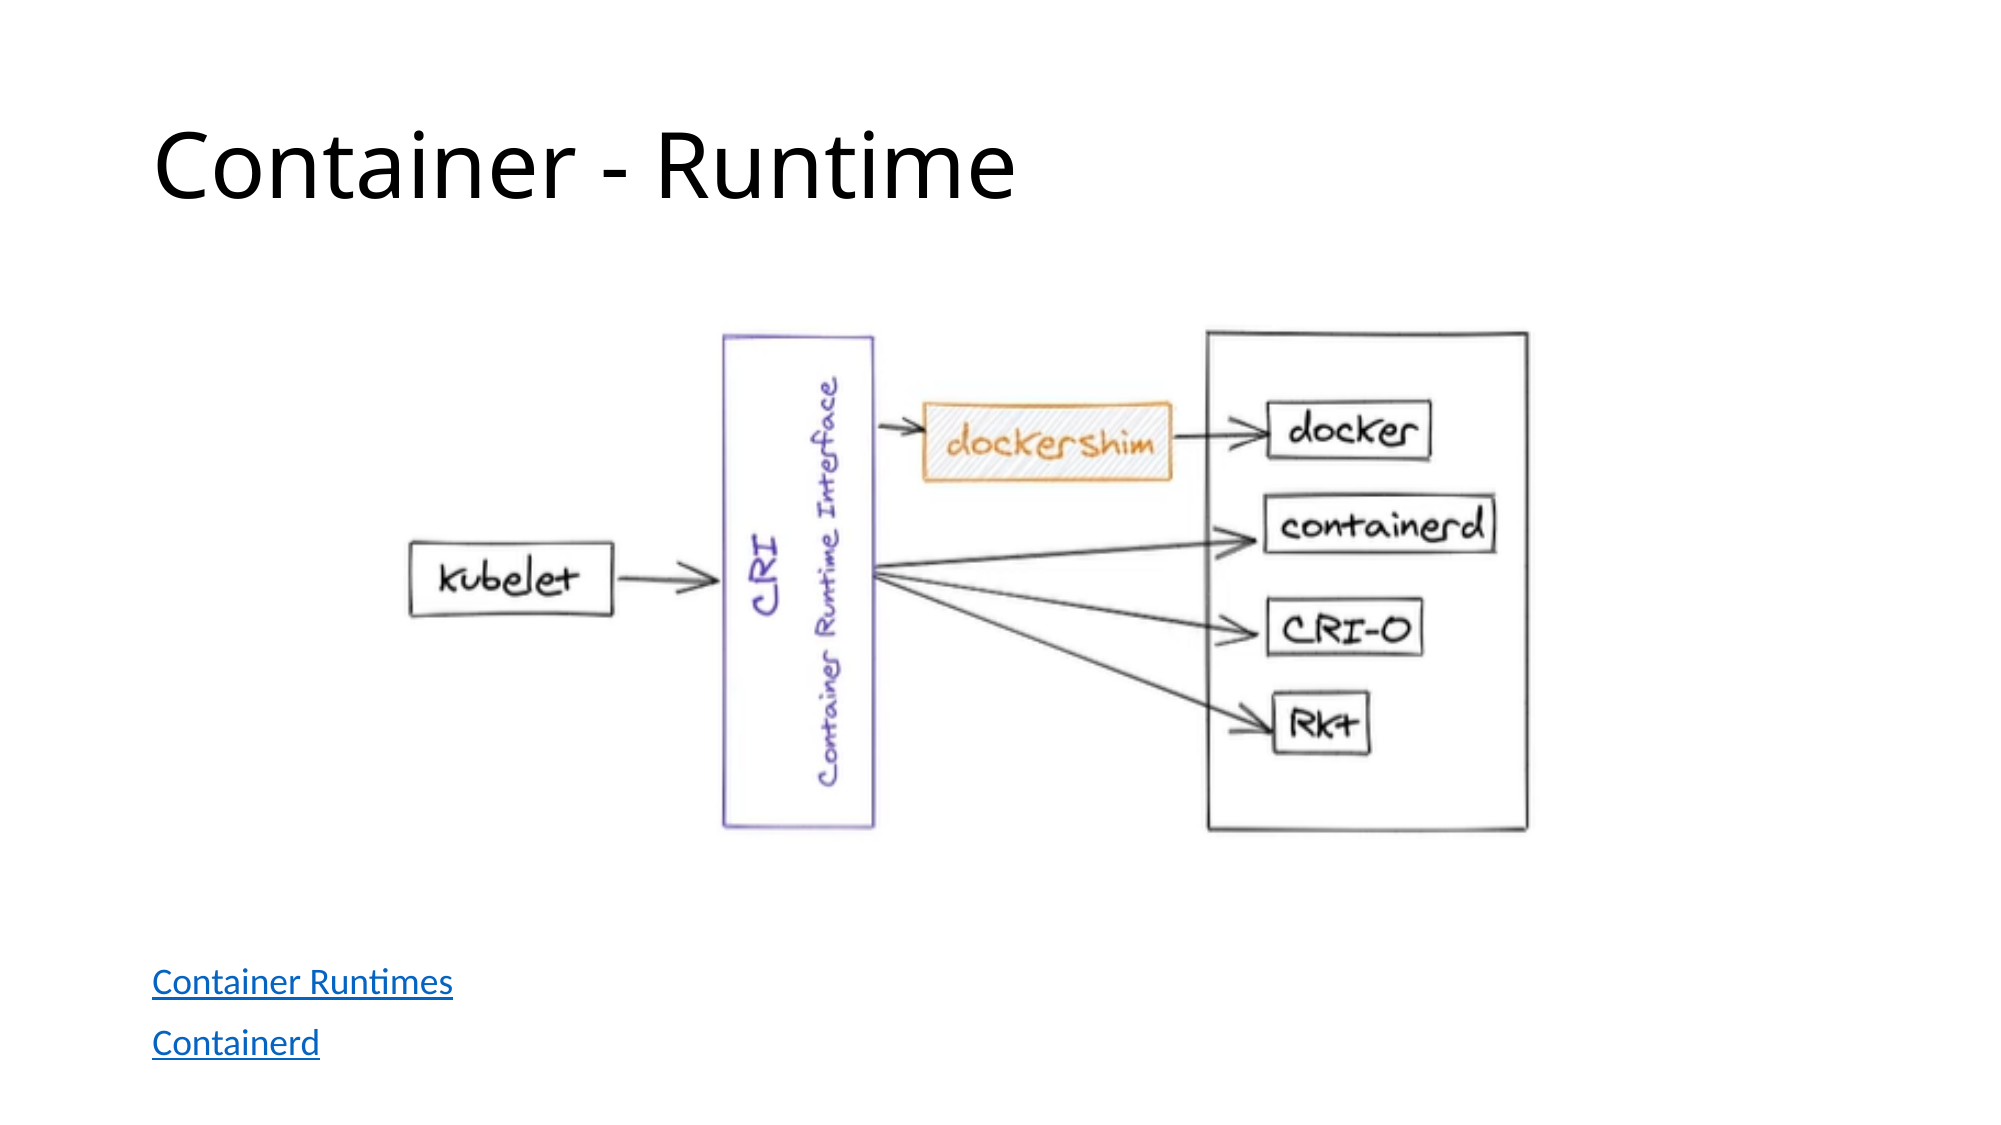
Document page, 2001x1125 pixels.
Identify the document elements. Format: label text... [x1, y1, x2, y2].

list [365, 295, 1586, 877]
text_box Containerd [137, 1010, 1138, 1070]
text_box Container Runtimes [137, 949, 1788, 1010]
title Container - Runtime [137, 59, 1863, 278]
